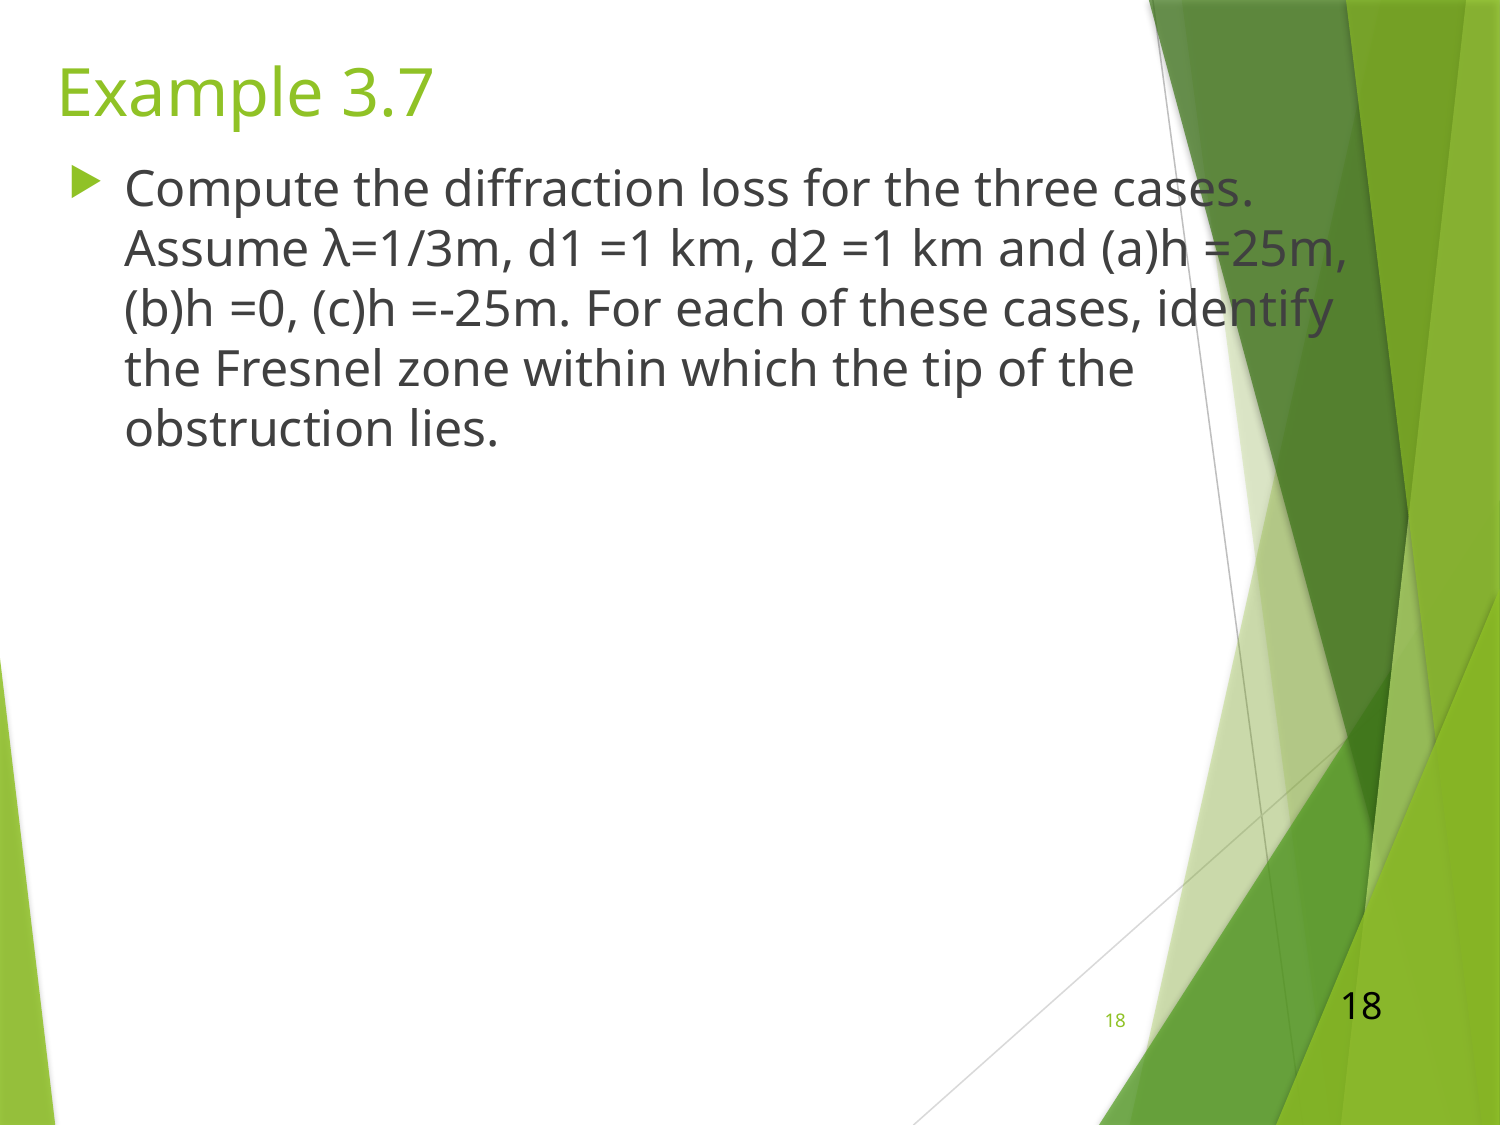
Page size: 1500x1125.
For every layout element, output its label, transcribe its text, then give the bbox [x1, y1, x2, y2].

text_box [25, 0, 760, 288]
slide_number 18 [1056, 991, 1141, 1051]
text_box Compute the diffraction loss for the three cases. Assume λ=1/3m, d1 =1 km, d2 =1 km and (a)h =25m, (b)h =0, (c)h =-25m. For each of these cases, identify the Fresnel zone within which the tip of the obstruction lies. [53, 149, 1412, 669]
title Example 3.7 [760, 42, 1306, 149]
